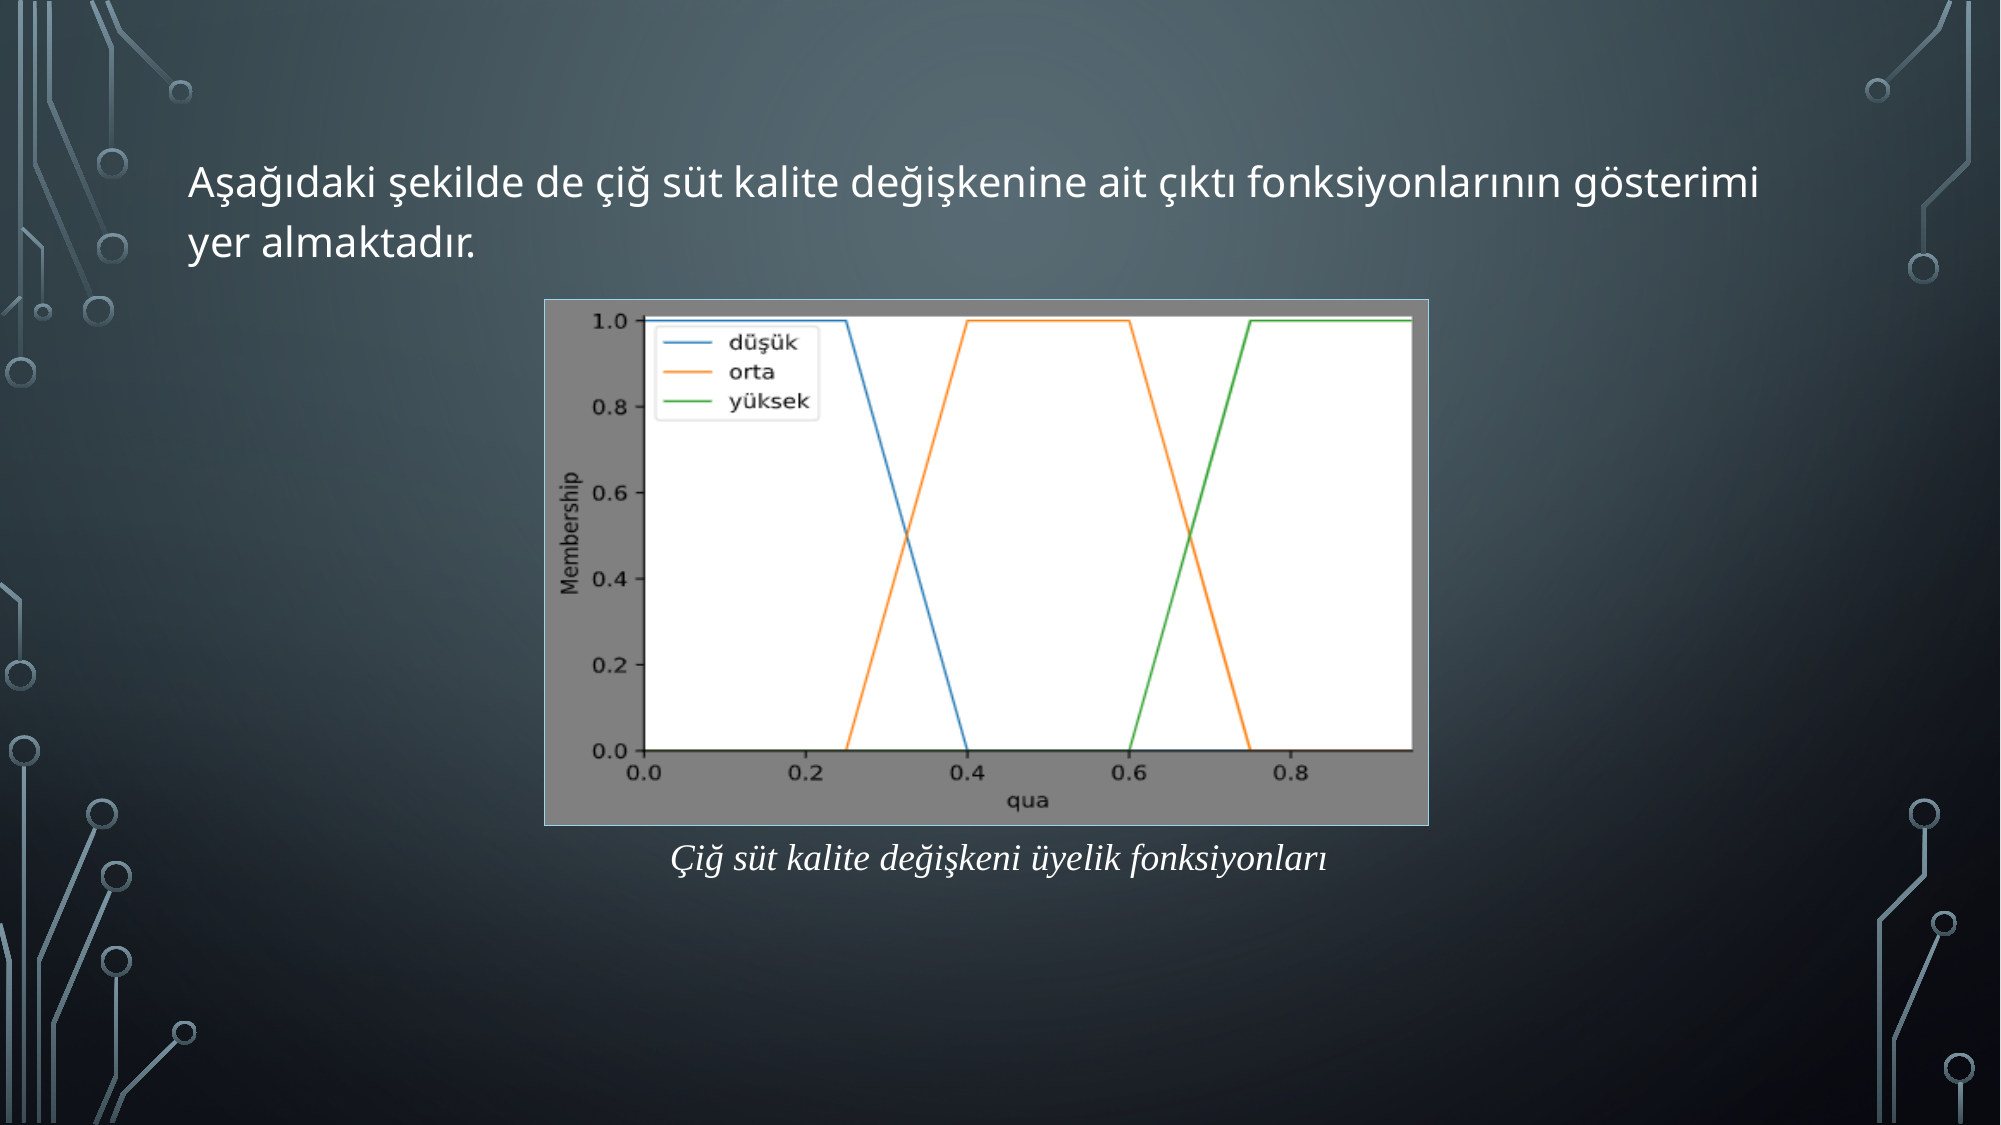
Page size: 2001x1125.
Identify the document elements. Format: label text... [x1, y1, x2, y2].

picture [543, 298, 1429, 826]
list Aşağıdaki şekilde de çiğ süt kalite değişkenine ait çıktı fonksiyonlarının gösterimi yer almaktadır. [173, 137, 1799, 719]
text_box Çiğ süt kalite değişkeni üyelik fonksiyonları [654, 826, 1345, 886]
